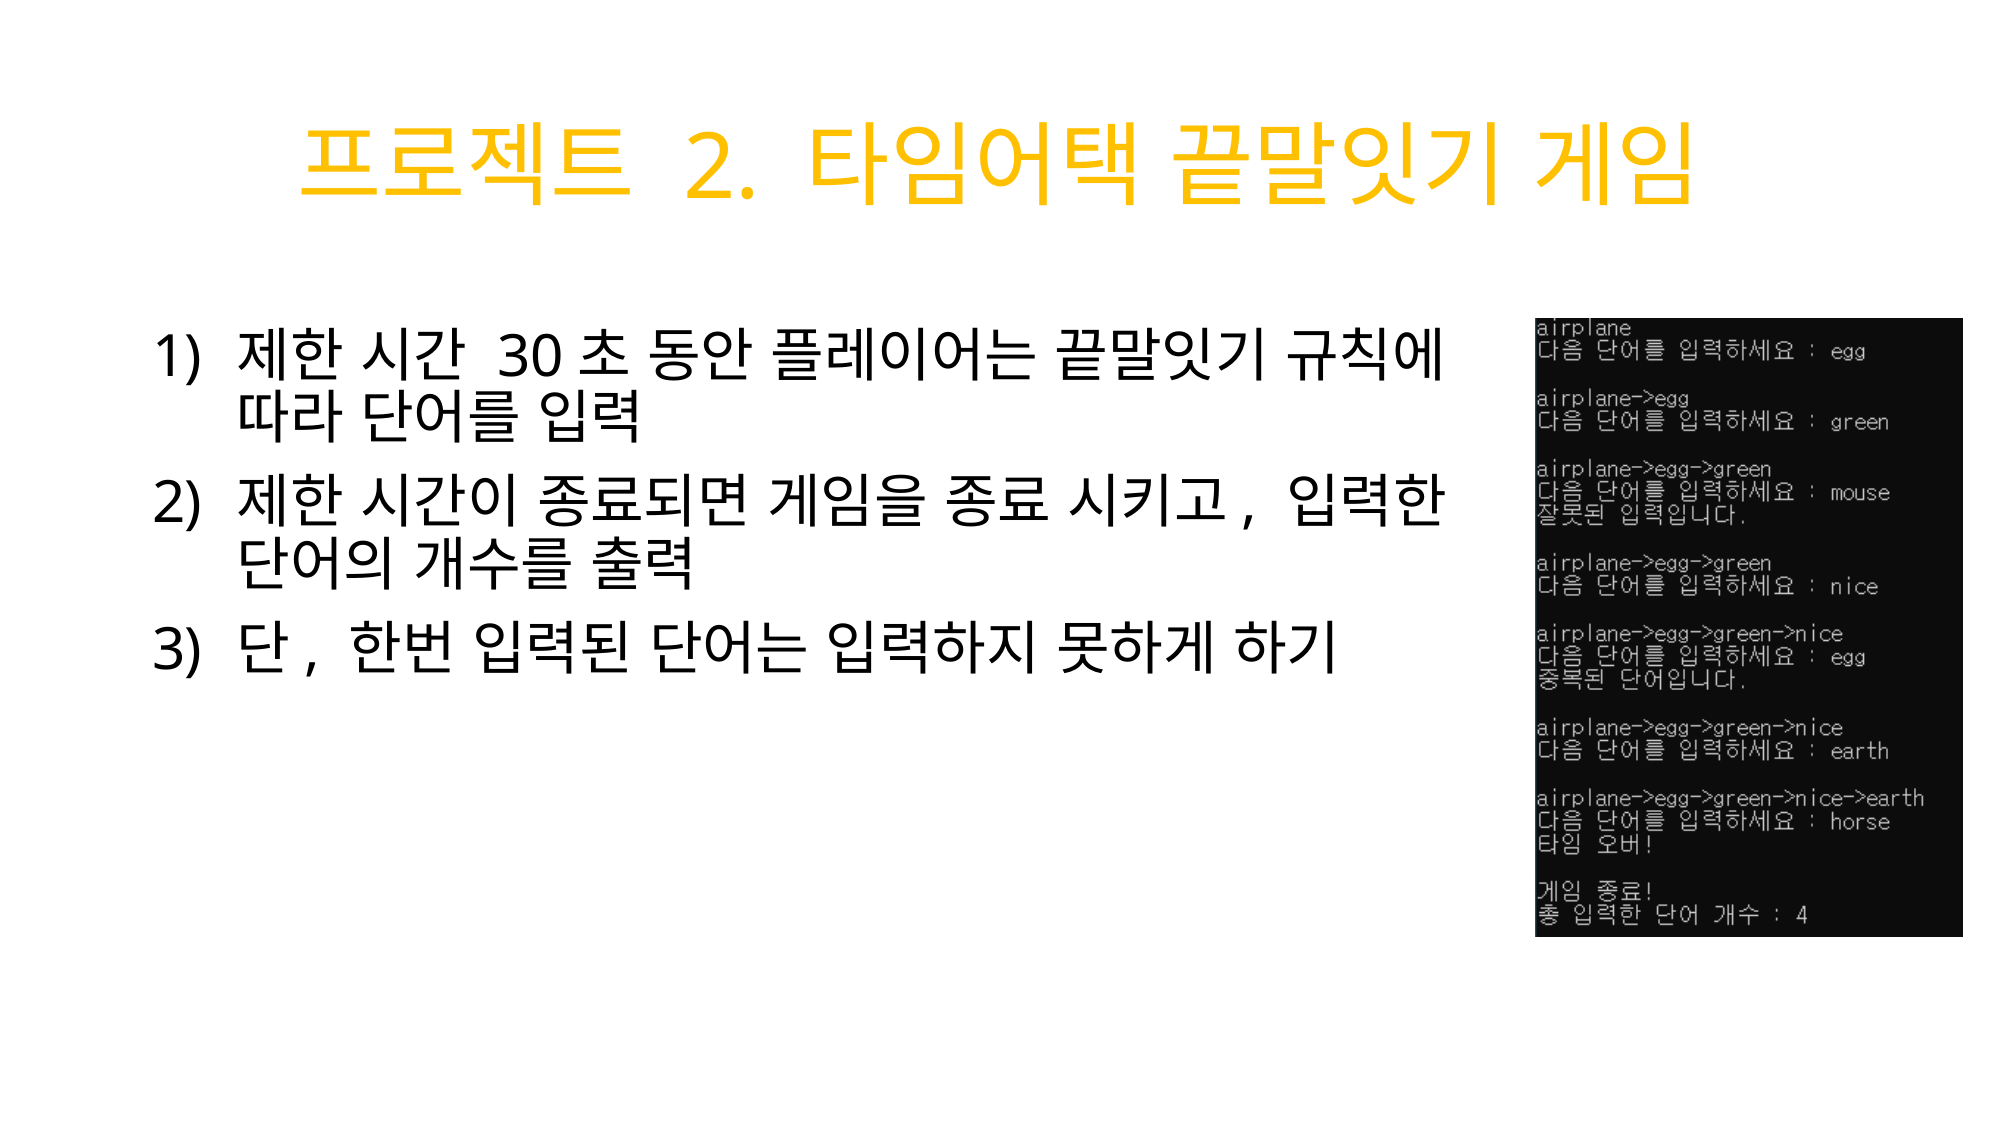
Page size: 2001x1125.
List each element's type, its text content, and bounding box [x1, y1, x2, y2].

picture [1535, 318, 1963, 937]
list 제한 시간 30초 동안 플레이어는 끝말잇기 규칙에 따라 단어를 입력 제한 시간이 종료되면 게임을 종료 시키고, 입력한 단어의 개수를 출력 단, 한번 입력된 단어는 입력하지 못하게 하기 [137, 318, 1520, 1080]
title 프로젝트 2. 타임어택 끝말잇기 게임 [137, 59, 1863, 278]
